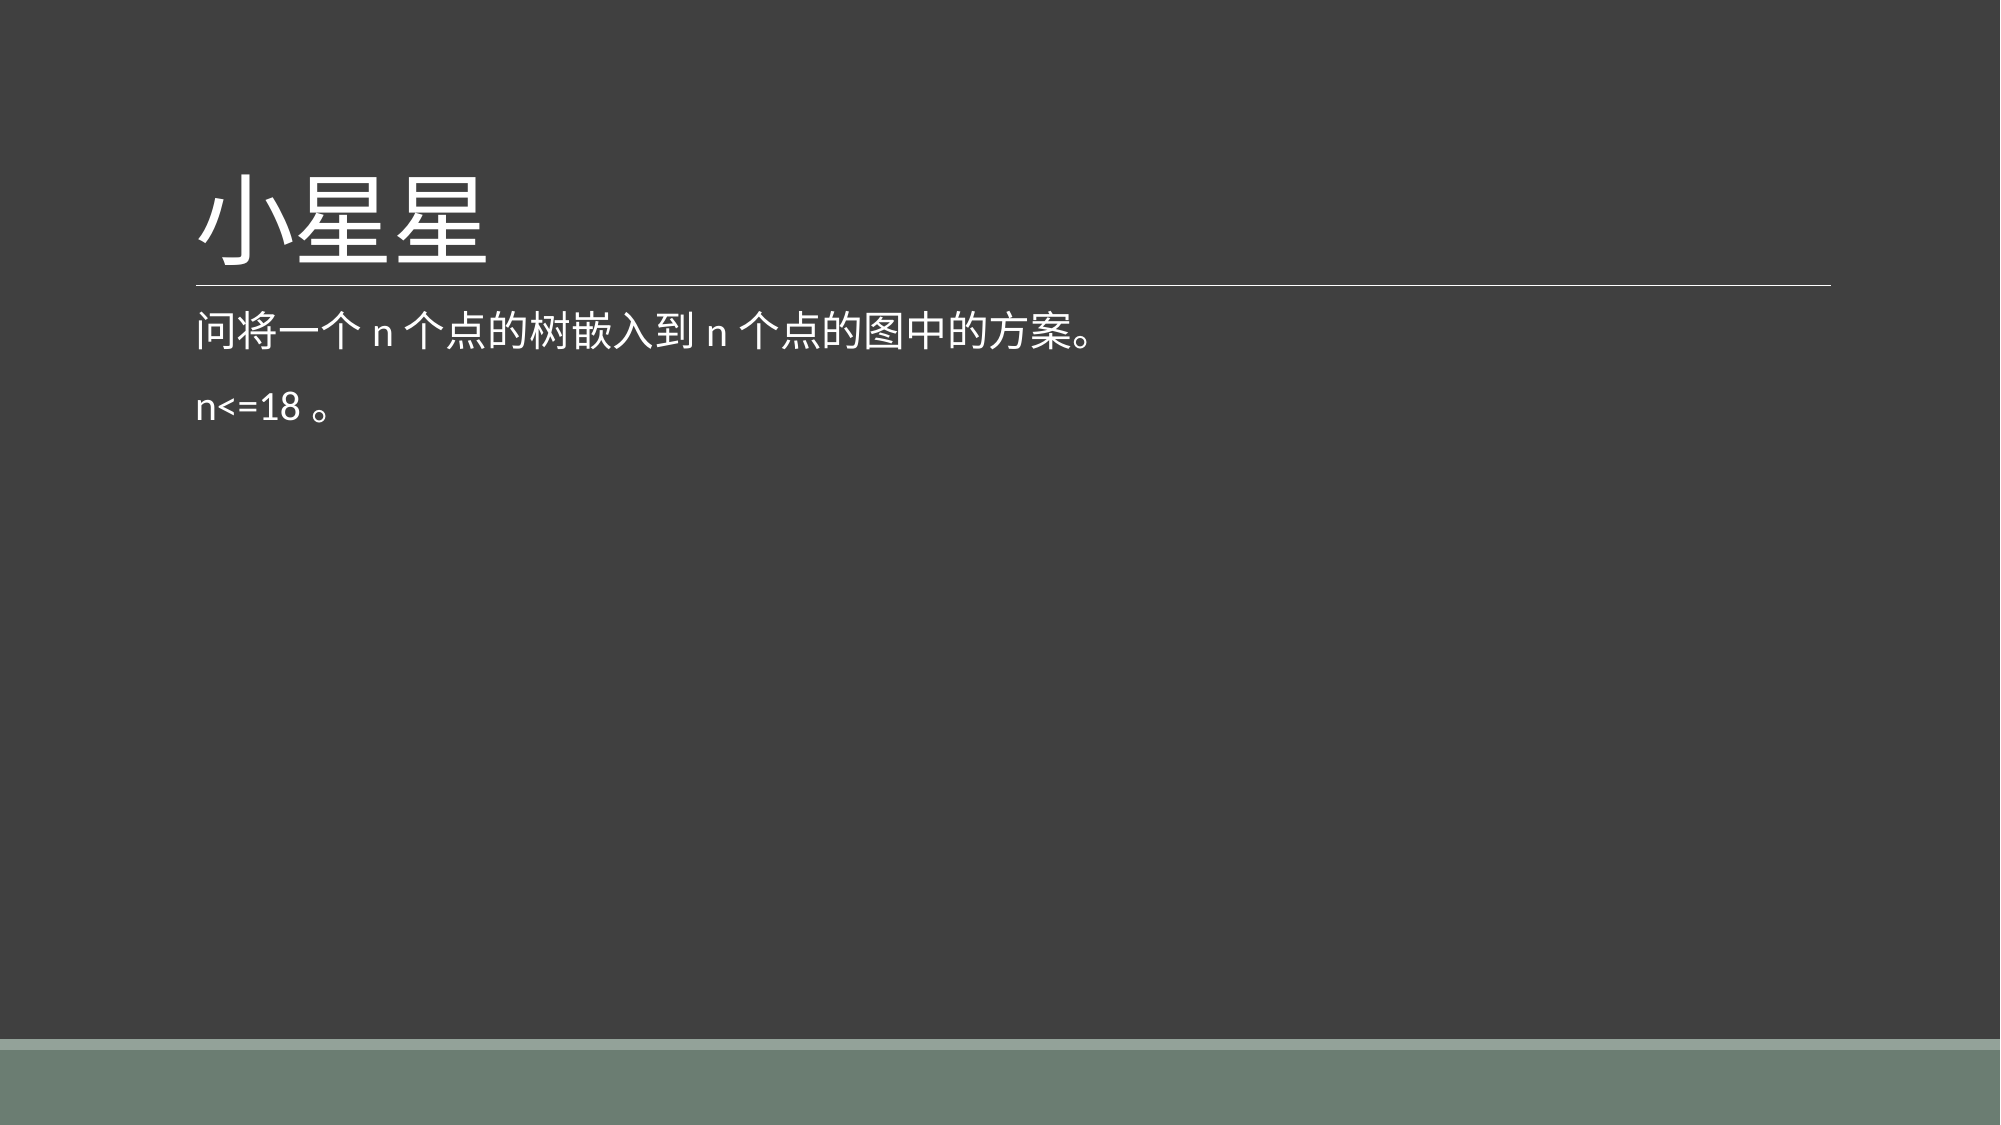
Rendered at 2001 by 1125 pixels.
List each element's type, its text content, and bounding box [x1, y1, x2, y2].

title 小星星 [180, 47, 1830, 285]
list 问将一个n个点的树嵌入到n个点的图中的方案。 n<=18。 [180, 302, 1830, 963]
